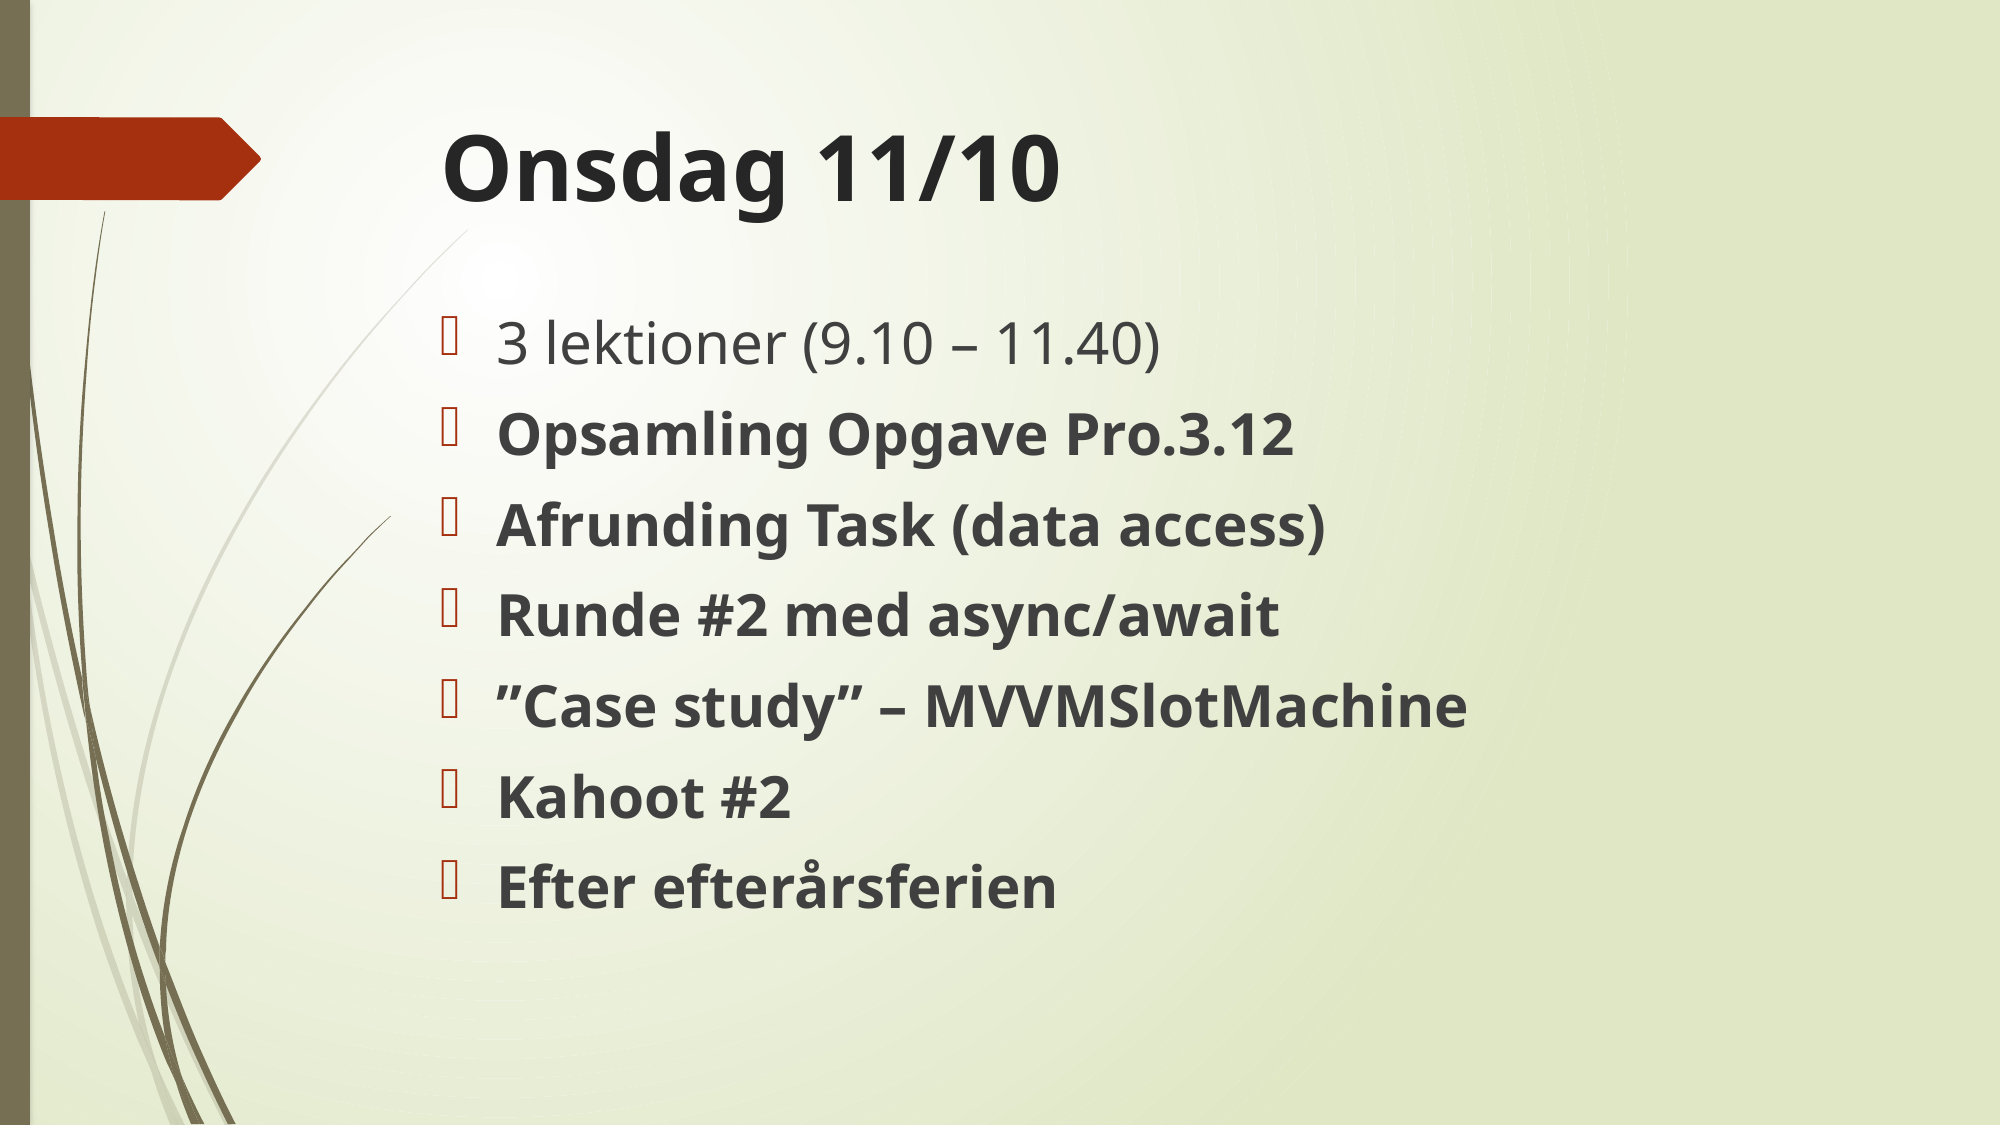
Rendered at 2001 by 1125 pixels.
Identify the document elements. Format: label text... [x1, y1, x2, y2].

list 3 lektioner (9.10 – 11.40) Opsamling Opgave Pro.3.12 Afrunding Task (data access) Runde #2 med async/await ”Case study” – MVVMSlotMachine Kahoot #2 Efter efterårsferien [424, 299, 1888, 1053]
title Onsdag 11/10 [425, 102, 1888, 299]
